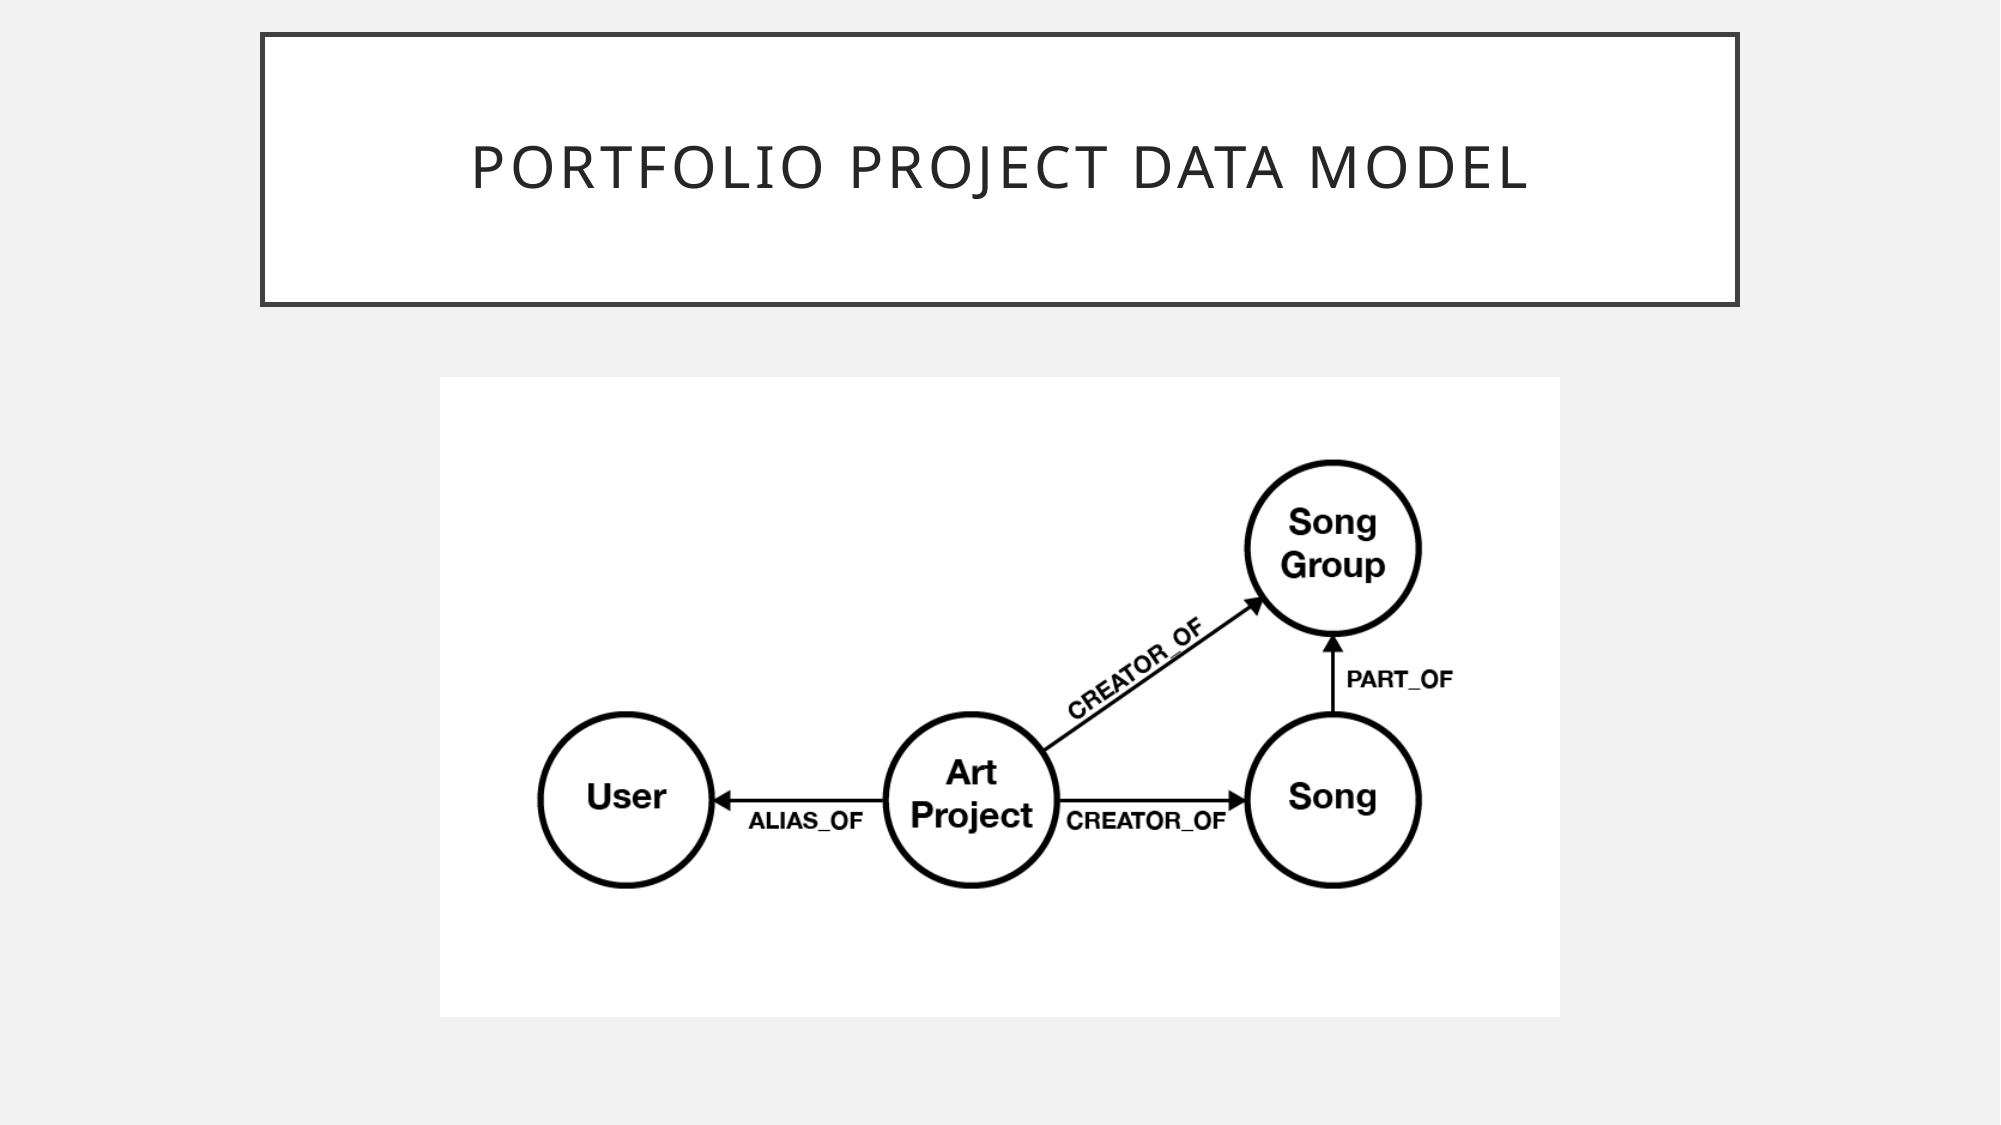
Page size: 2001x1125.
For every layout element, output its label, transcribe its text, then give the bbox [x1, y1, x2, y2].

picture [440, 376, 1560, 1017]
text_box Portfolio project DATA MODEL [262, 34, 1738, 305]
